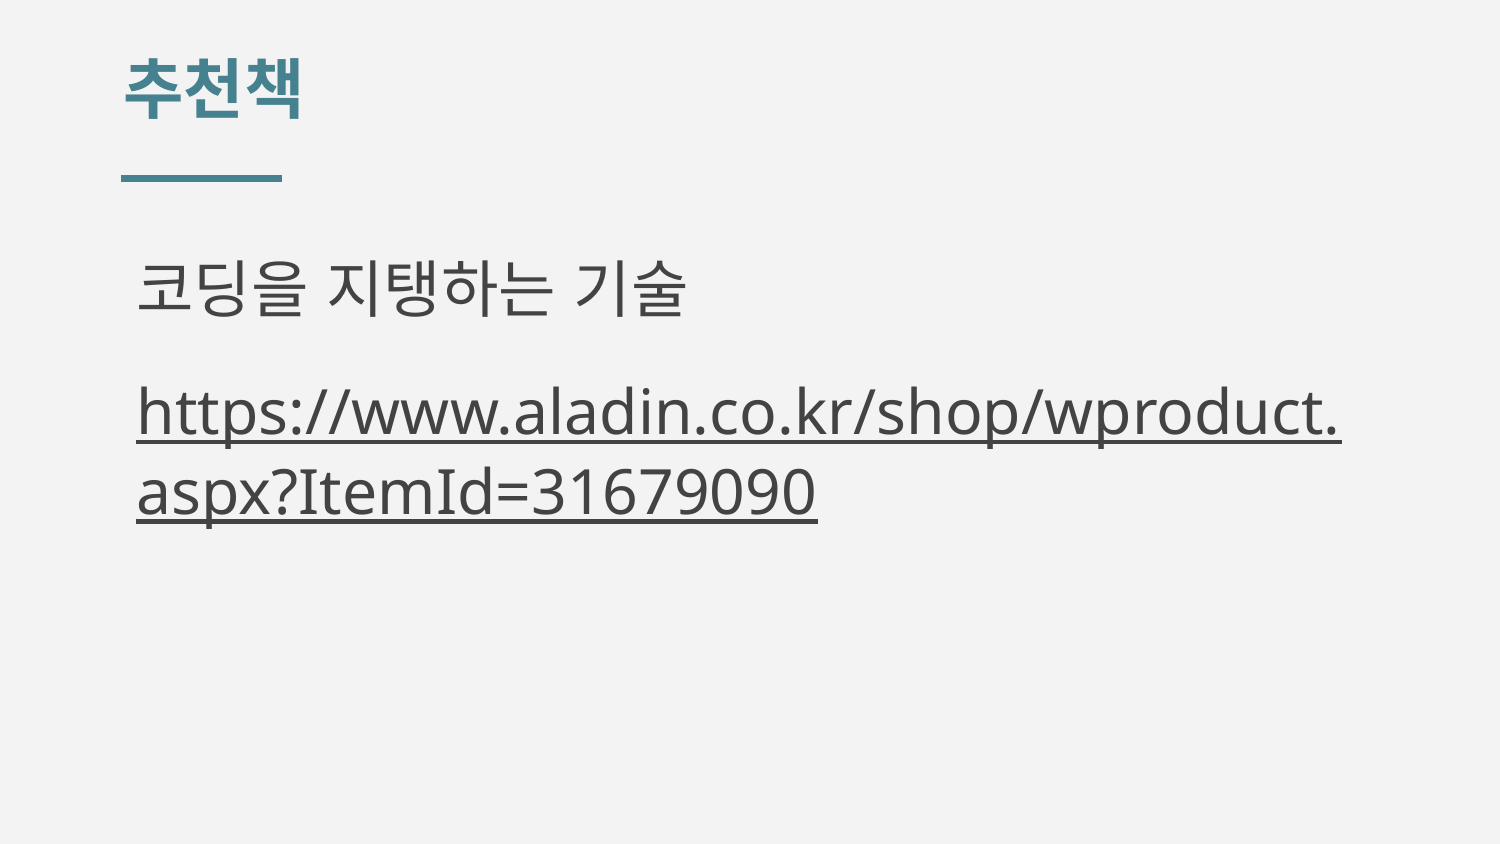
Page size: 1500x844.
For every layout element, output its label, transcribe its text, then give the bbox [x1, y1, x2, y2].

title 추천책 [108, 23, 1235, 149]
list 코딩을 지탱하는 기술 https://www.aladin.co.kr/shop/wproduct.aspx?ItemId=31679090 [121, 211, 1373, 725]
